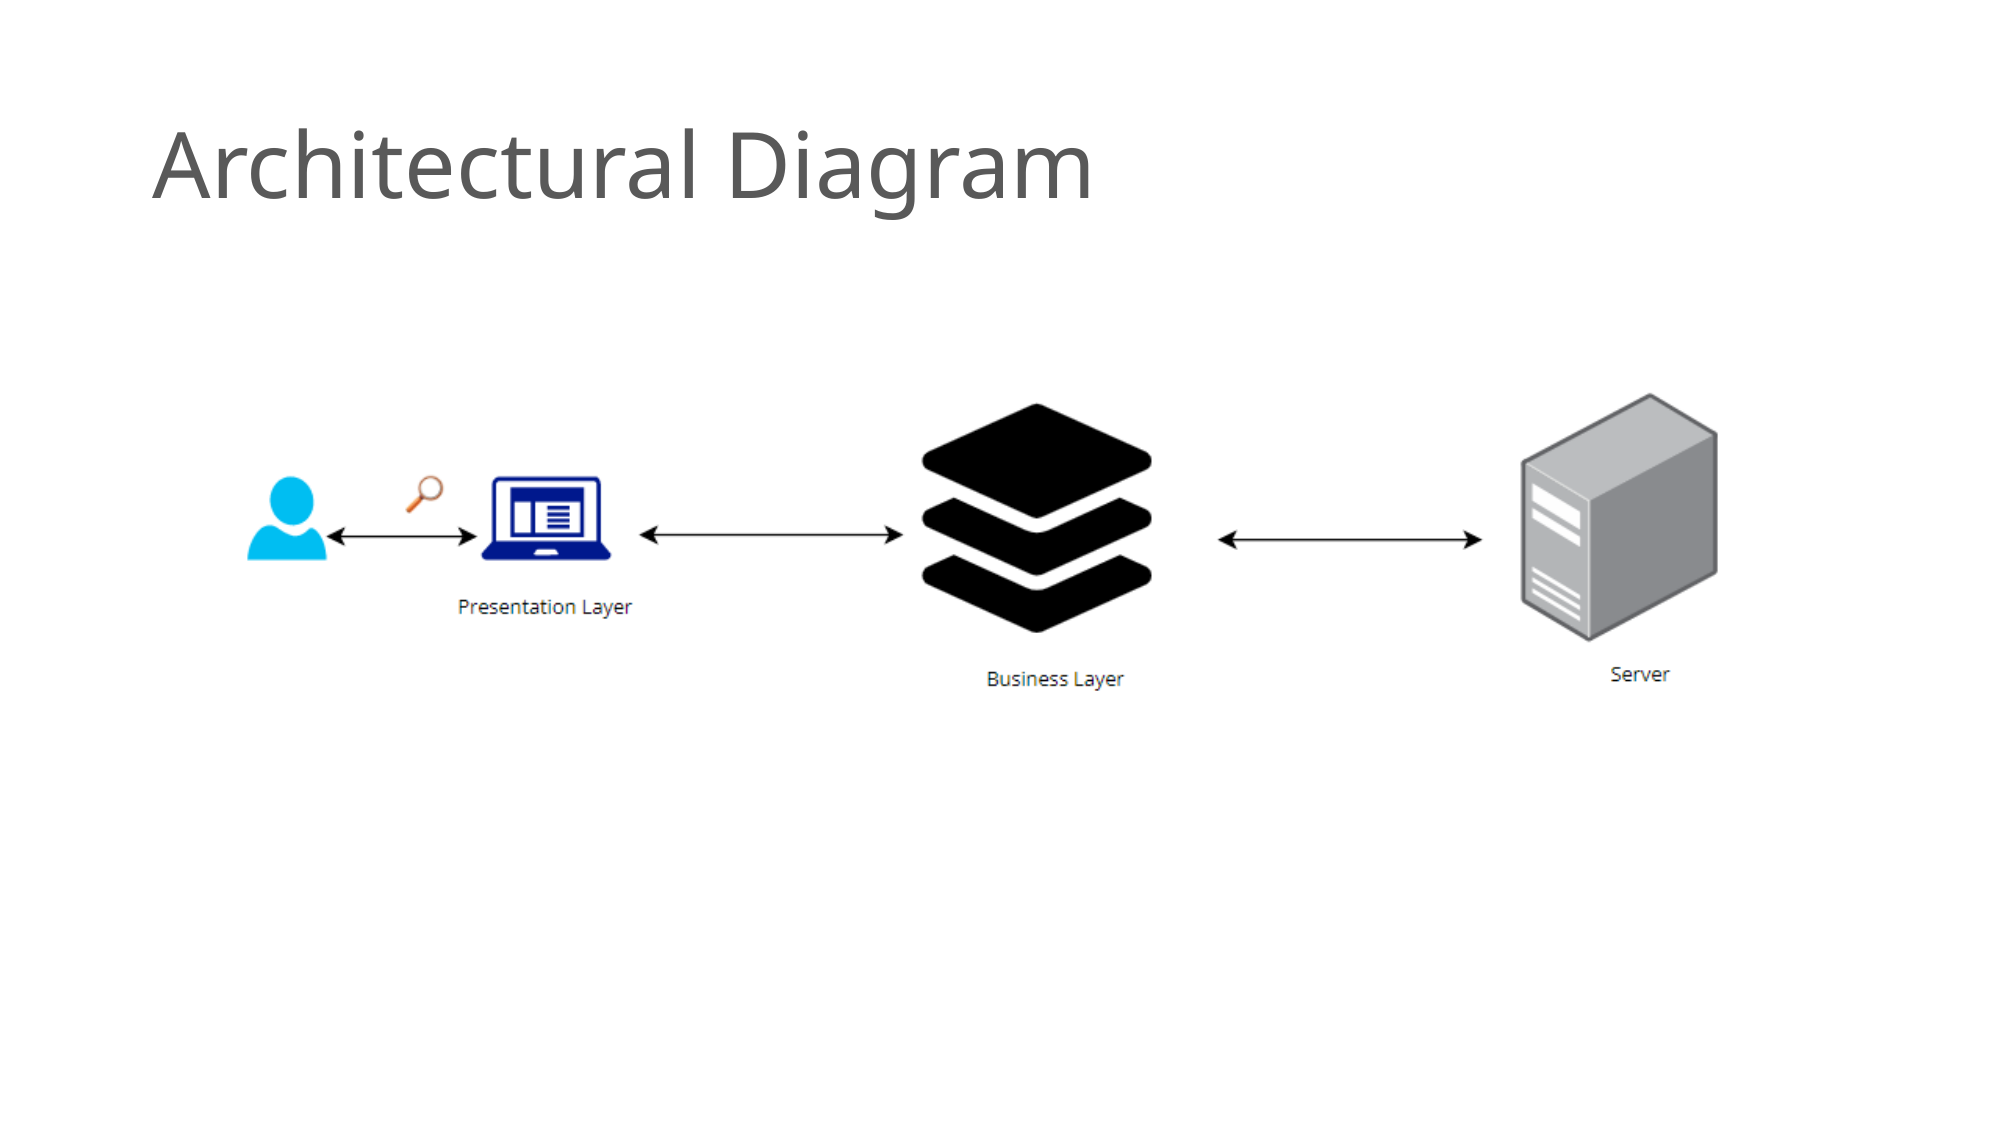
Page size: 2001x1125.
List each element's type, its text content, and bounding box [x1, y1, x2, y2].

title Architectural Diagram [137, 59, 1863, 278]
picture [207, 315, 1793, 810]
